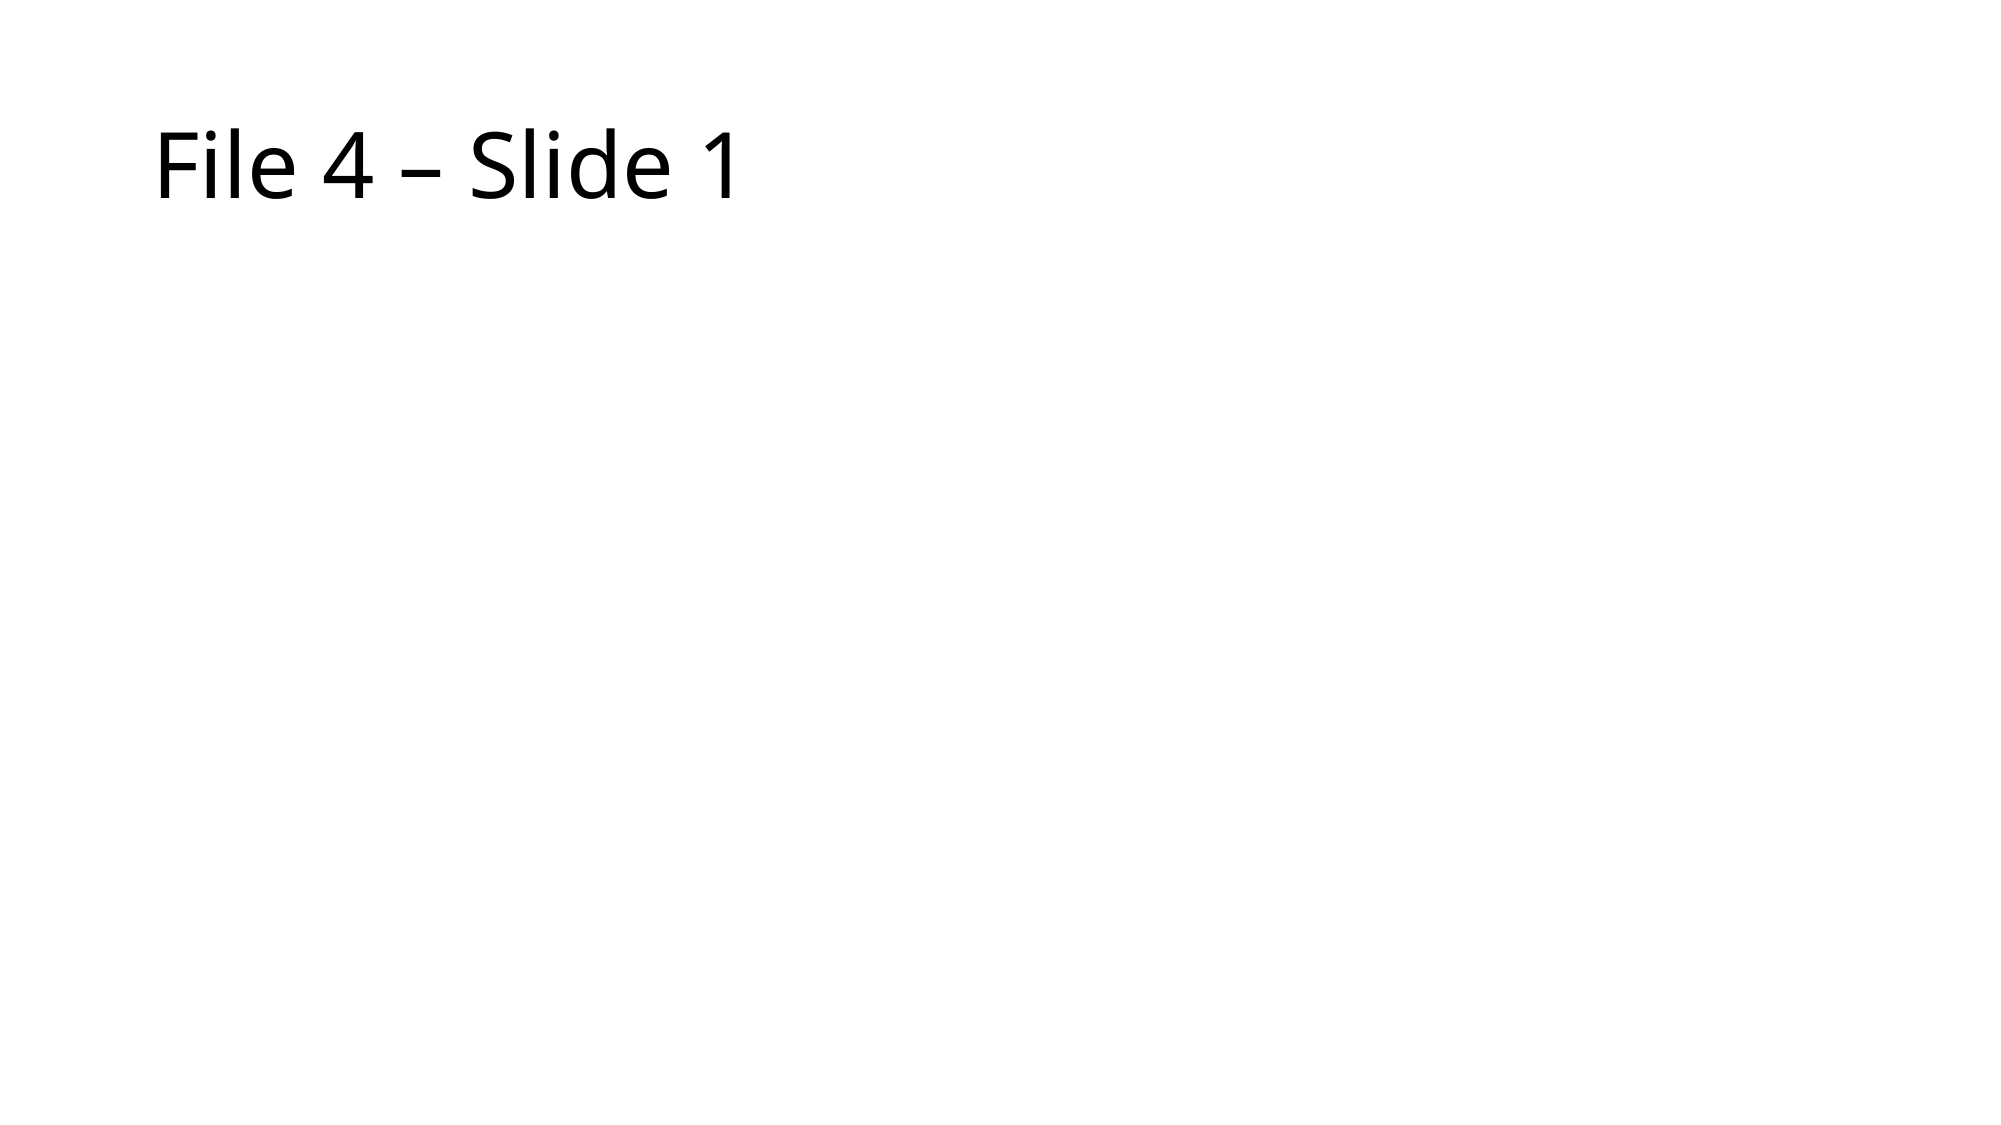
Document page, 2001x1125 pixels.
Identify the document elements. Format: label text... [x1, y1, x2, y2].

title File 4 – Slide 1 [137, 59, 1863, 278]
